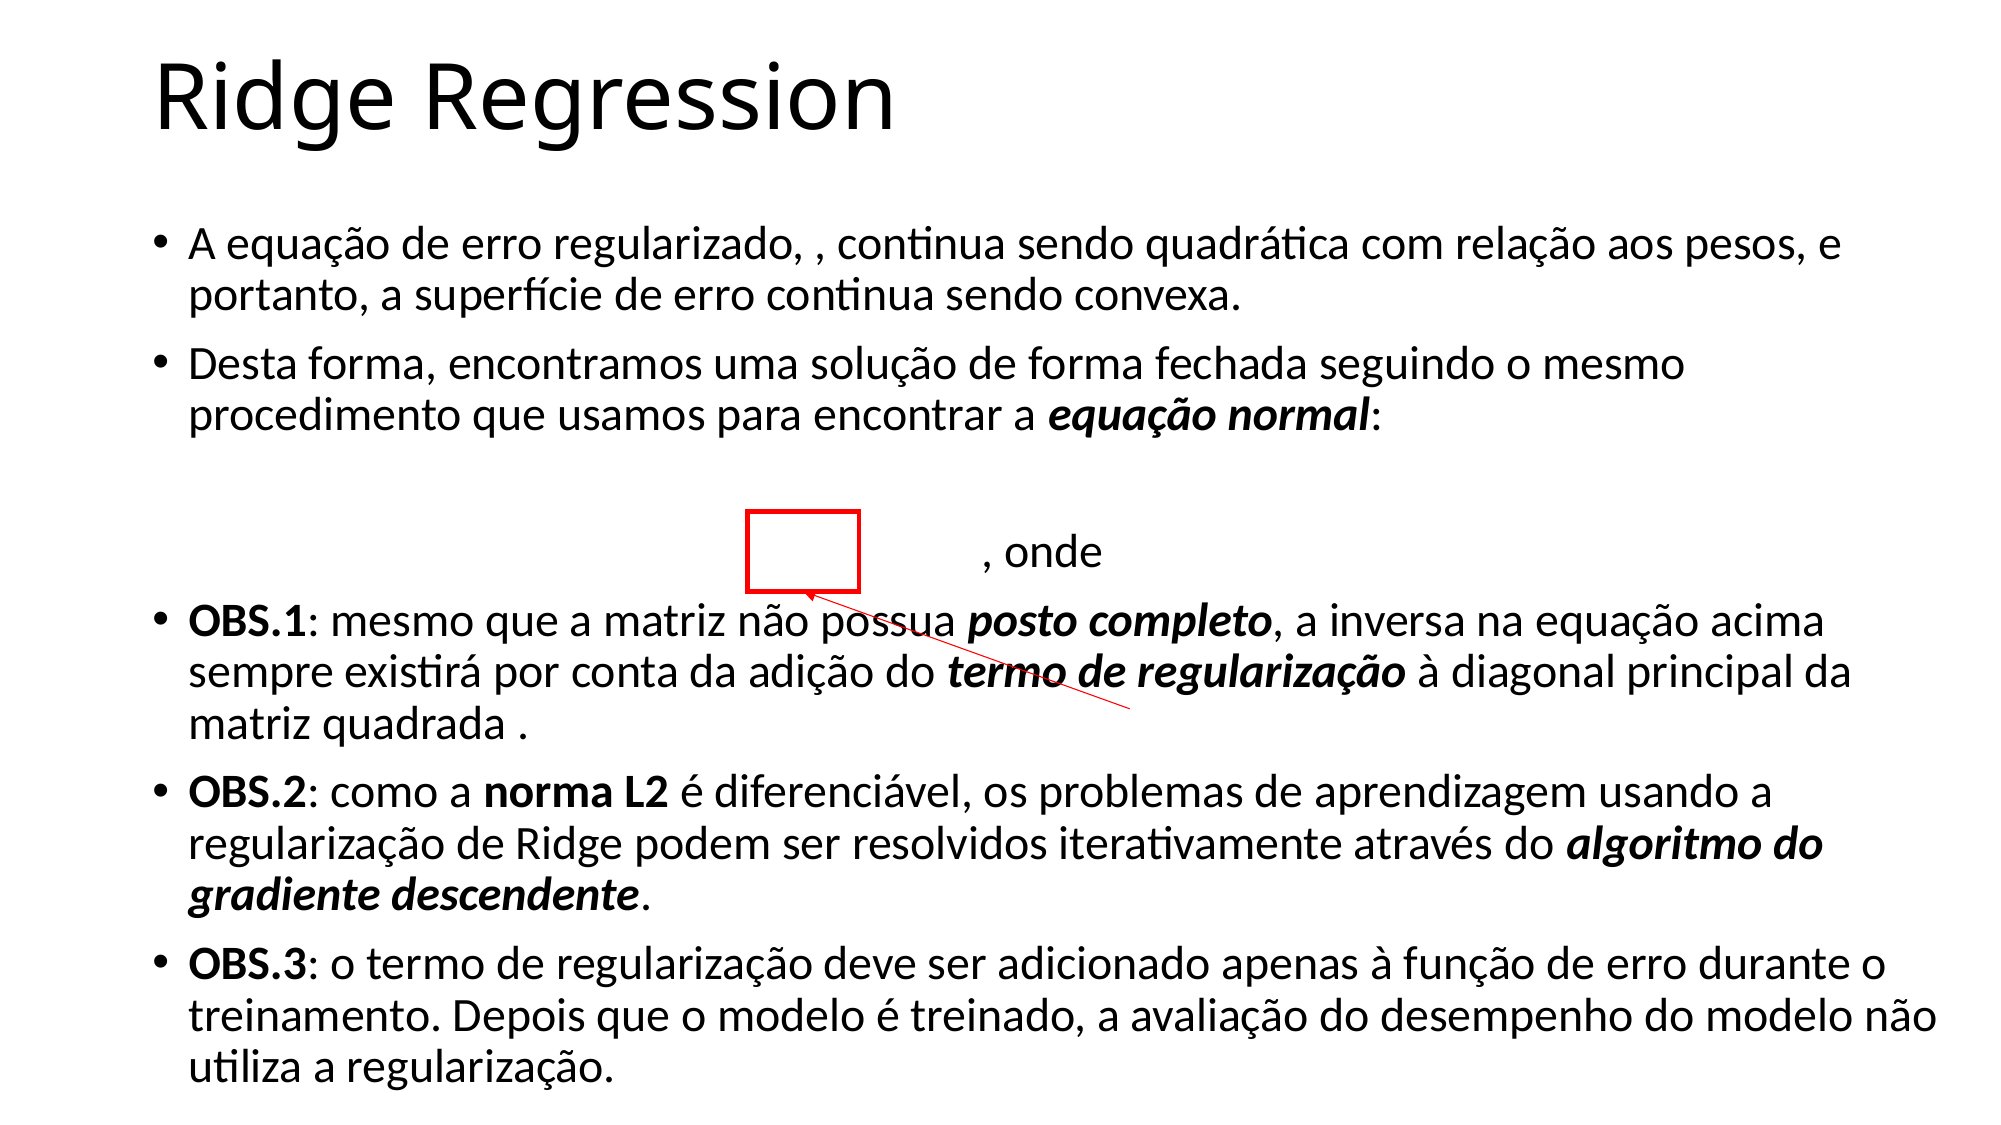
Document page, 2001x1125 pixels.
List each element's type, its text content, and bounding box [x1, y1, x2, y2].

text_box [803, 591, 1130, 709]
title Ridge Regression [137, 30, 1863, 170]
text_box [746, 511, 860, 592]
